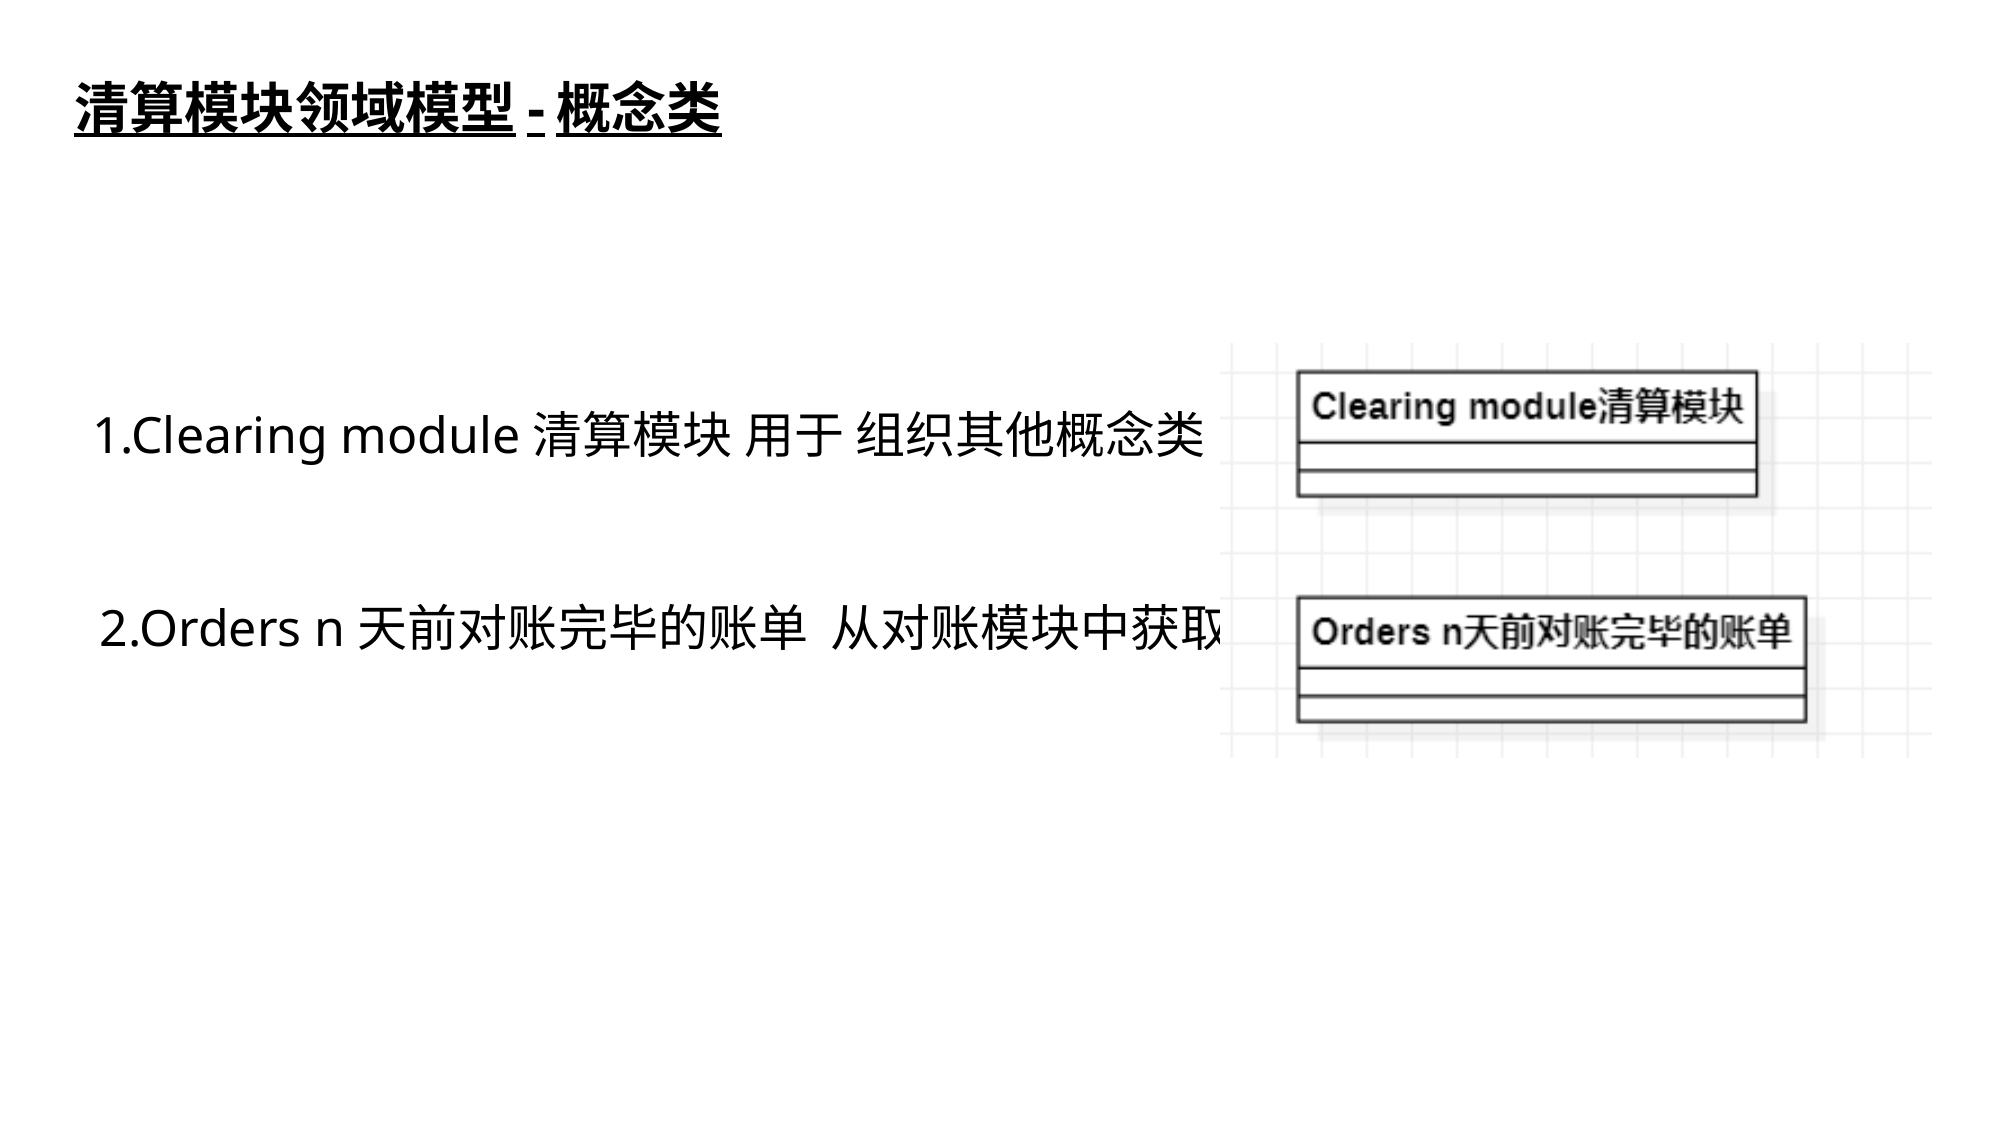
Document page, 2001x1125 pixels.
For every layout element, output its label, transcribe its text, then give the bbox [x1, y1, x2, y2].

text_box 1.Clearing module清算模块 用于 组织其他概念类 [77, 396, 1220, 472]
title 清算模块领域模型-概念类 [59, 52, 808, 169]
text_box 2.Orders n天前对账完毕的账单 从对账模块中获取 [85, 588, 1220, 664]
picture [1220, 343, 1932, 758]
